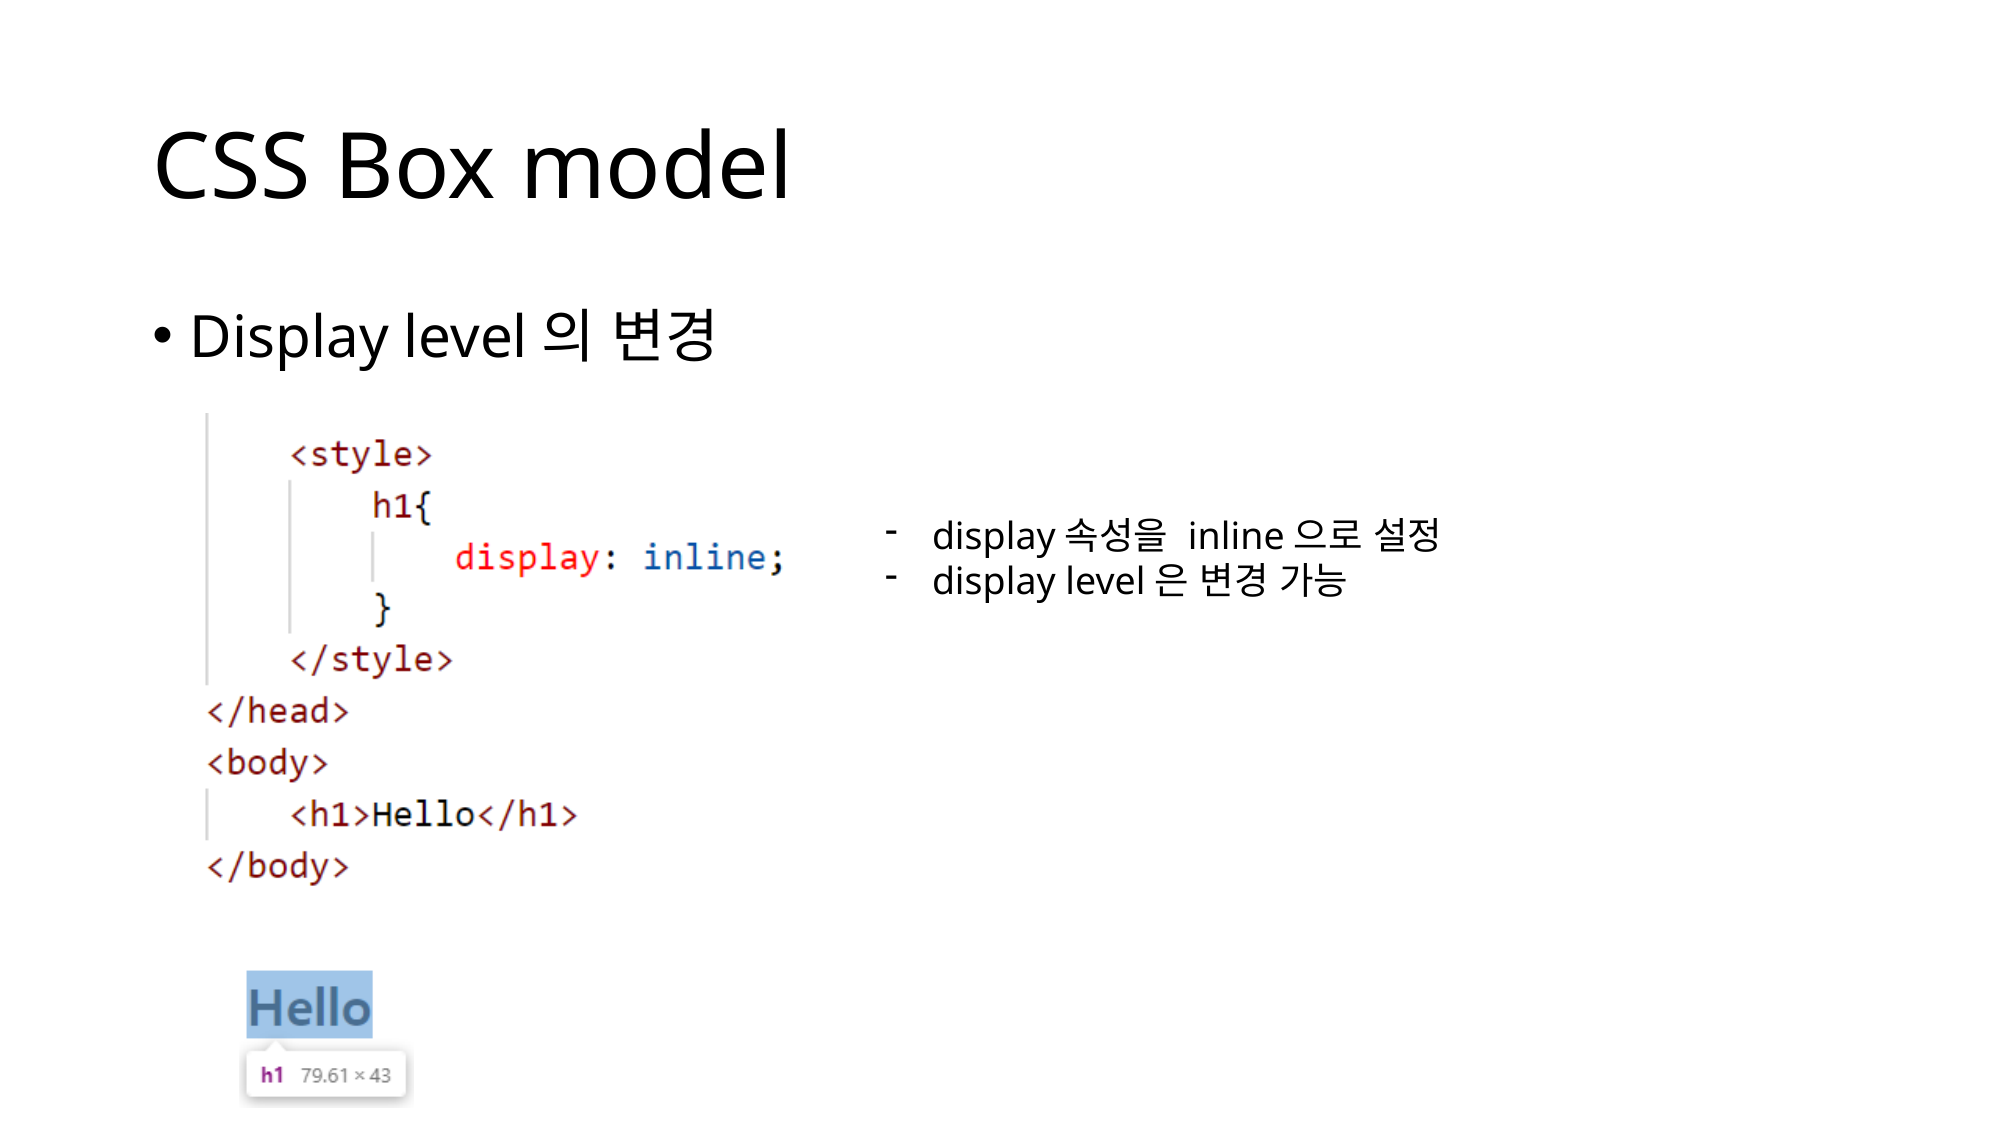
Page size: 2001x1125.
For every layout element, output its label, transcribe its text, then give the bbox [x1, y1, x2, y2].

title CSS Box model [137, 59, 1863, 278]
list Display level의 변경 [137, 299, 1863, 1014]
text_box display속성을 inline으로 설정 display level은 변경 가능 [870, 504, 1458, 655]
picture [239, 963, 414, 1108]
picture [187, 413, 806, 900]
